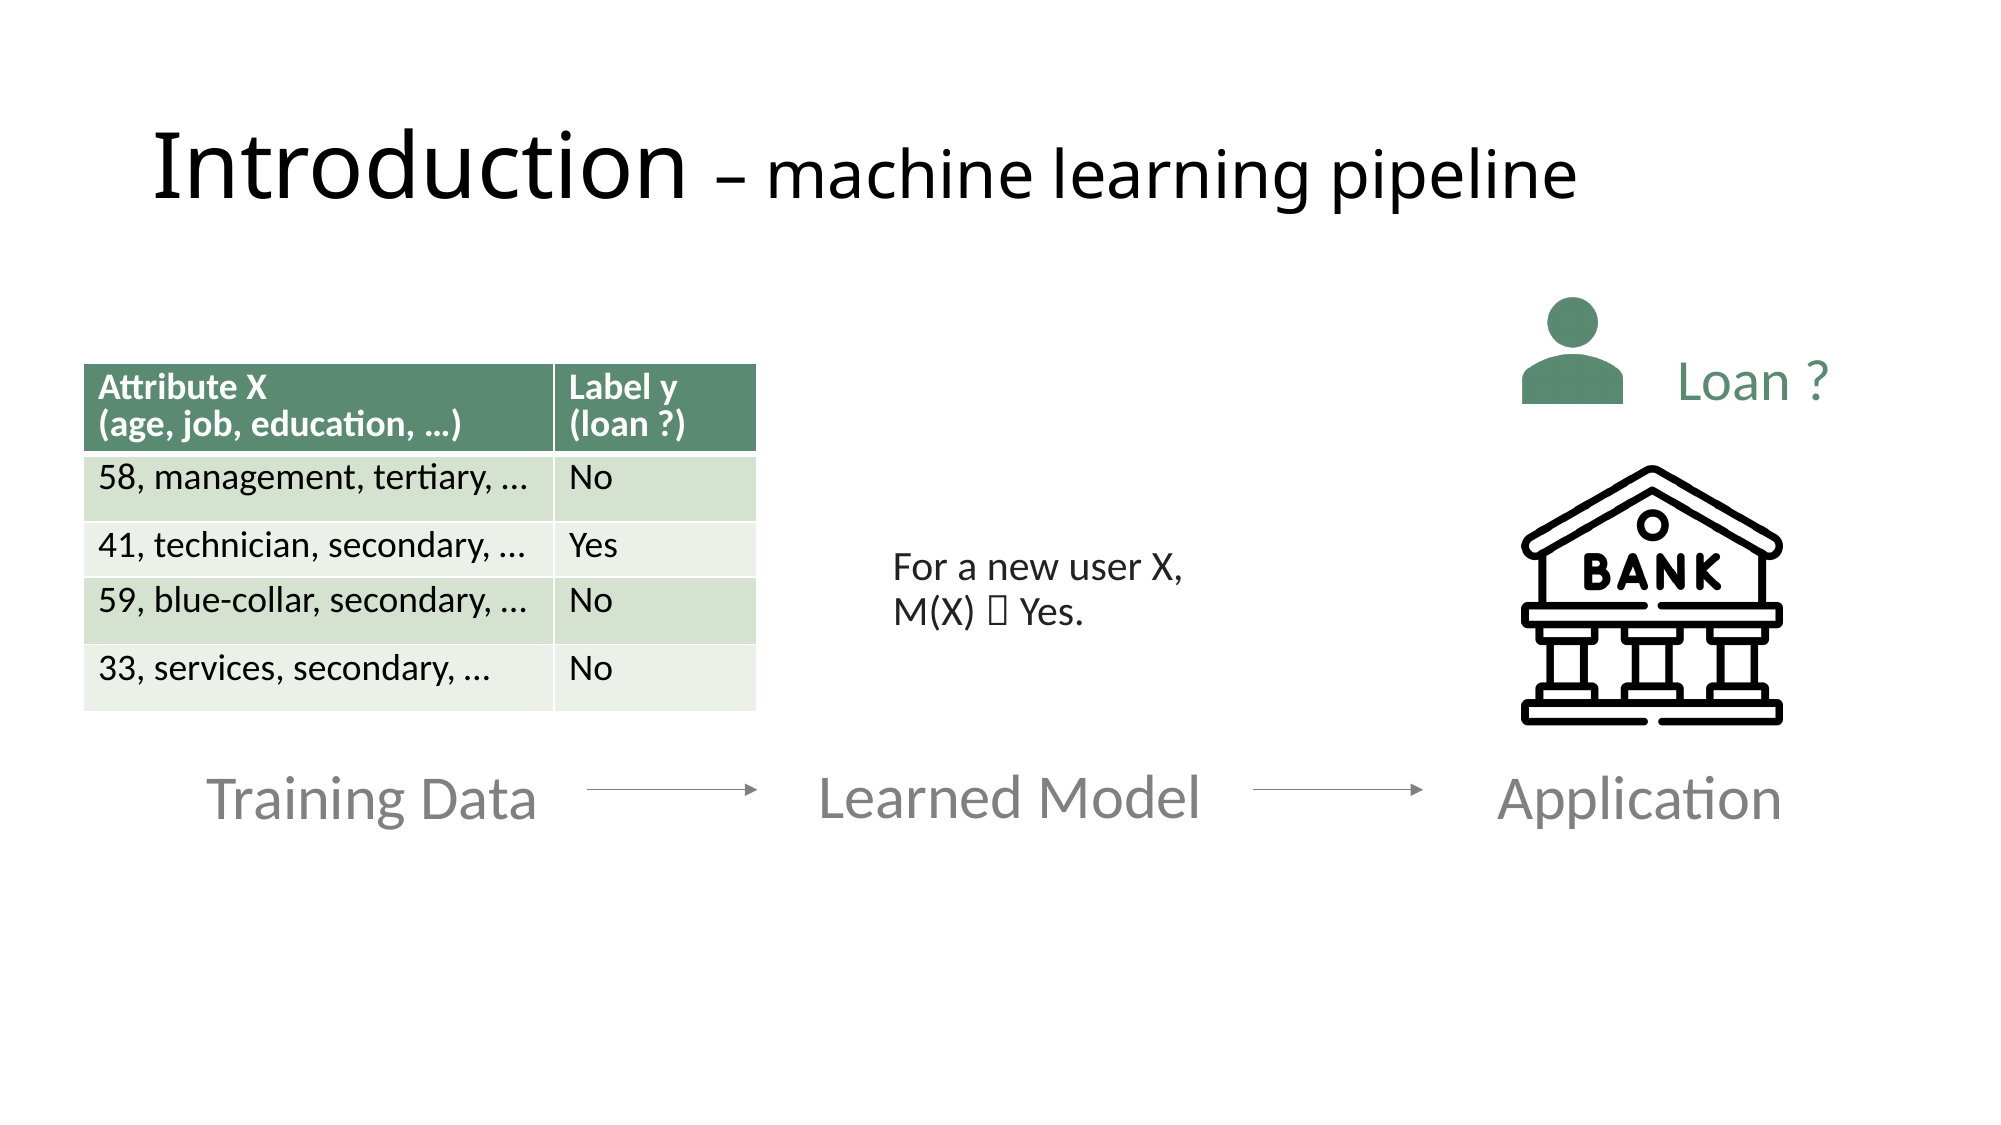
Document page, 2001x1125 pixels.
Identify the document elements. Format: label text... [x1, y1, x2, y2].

table_header Attribute X (age, job, education, …) [84, 364, 553, 451]
table_cell 58, management, tertiary, … [84, 457, 553, 521]
table_cell No [555, 645, 756, 711]
table_cell Yes [555, 523, 756, 576]
title Introduction – machine learning pipeline [137, 59, 1863, 278]
text_box Learned Model [803, 748, 1242, 839]
table_cell No [555, 457, 756, 521]
picture [1497, 275, 1648, 426]
text_box Application [1481, 749, 1840, 840]
table_cell 59, blue-collar, secondary, … [84, 578, 553, 644]
picture [1521, 464, 1783, 726]
table_cell No [555, 578, 756, 644]
text_box Loan ? [1662, 334, 1960, 420]
table_cell 33, services, secondary, … [84, 645, 553, 711]
text_box Training Data [190, 749, 558, 840]
table_cell 41, technician, secondary, … [84, 523, 553, 576]
table_header Label y (loan ?) [555, 364, 756, 451]
